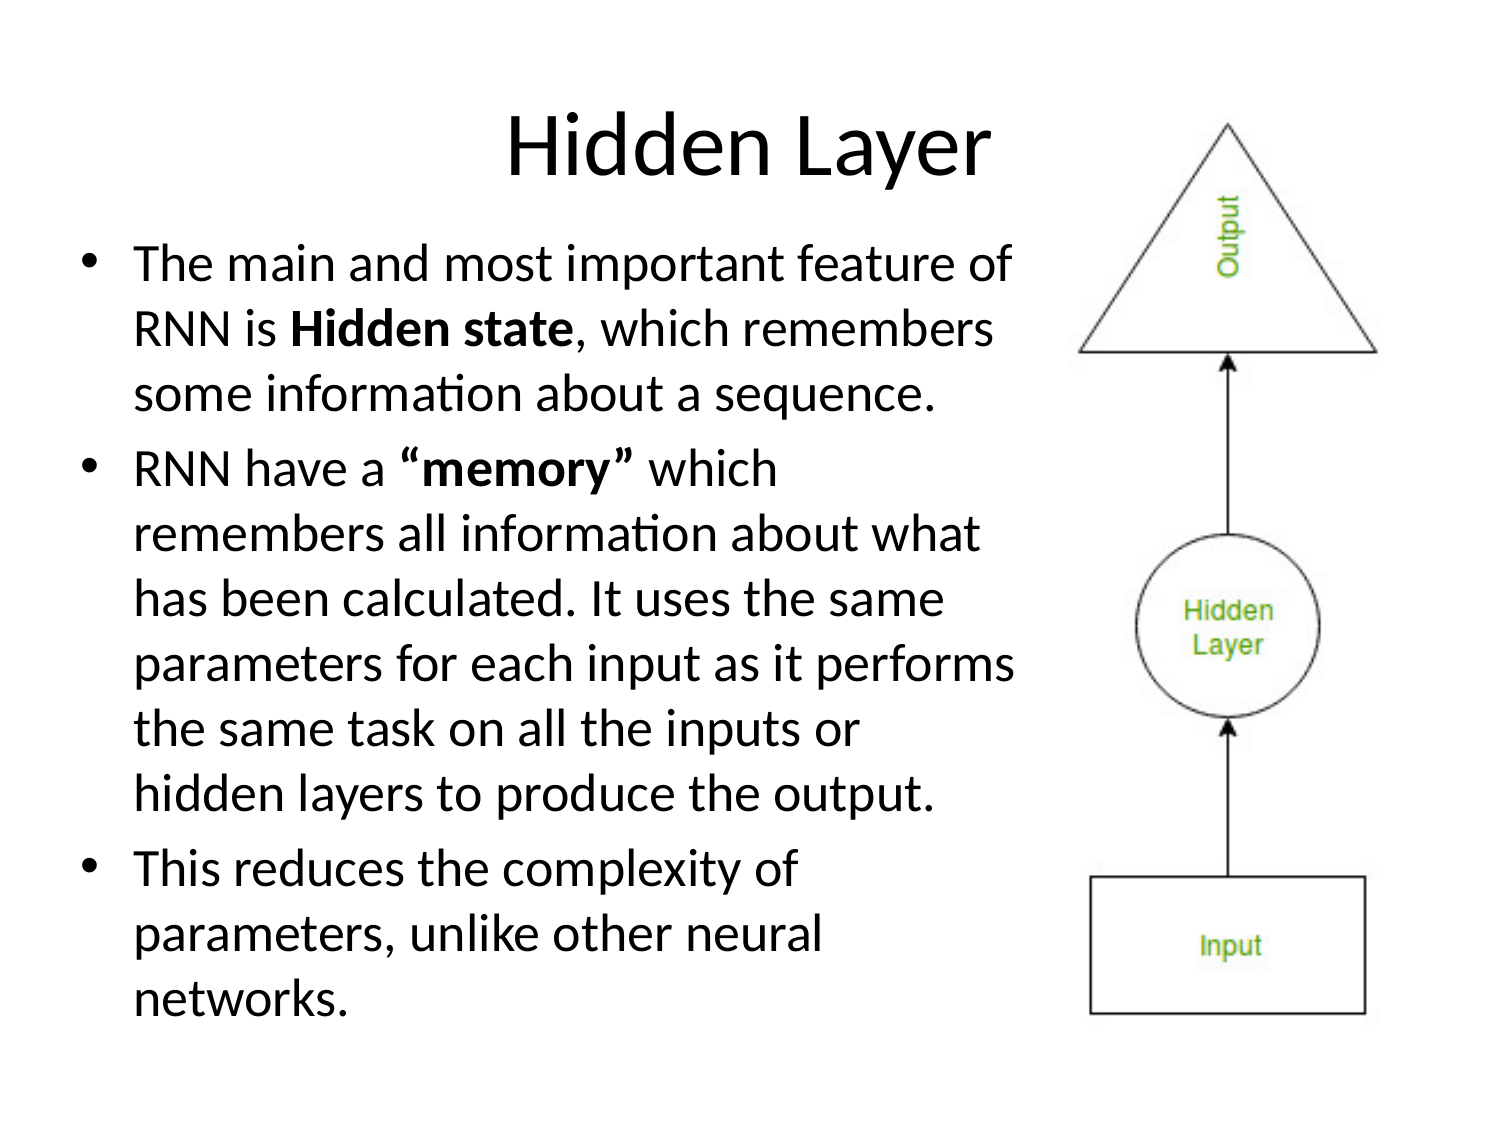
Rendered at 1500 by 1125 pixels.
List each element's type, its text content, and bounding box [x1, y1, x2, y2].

list The main and most important feature of RNN is Hidden state, which remembers some information about a sequence. RNN have a “memory” which remembers all information about what has been calculated. It uses the same parameters for each input as it performs the same task on all the inputs or hidden layers to produce the output. This reduces the complexity of parameters, unlike other neural networks. [64, 219, 1034, 1106]
title Hidden Layer [75, 45, 1425, 219]
picture [1033, 77, 1424, 1061]
